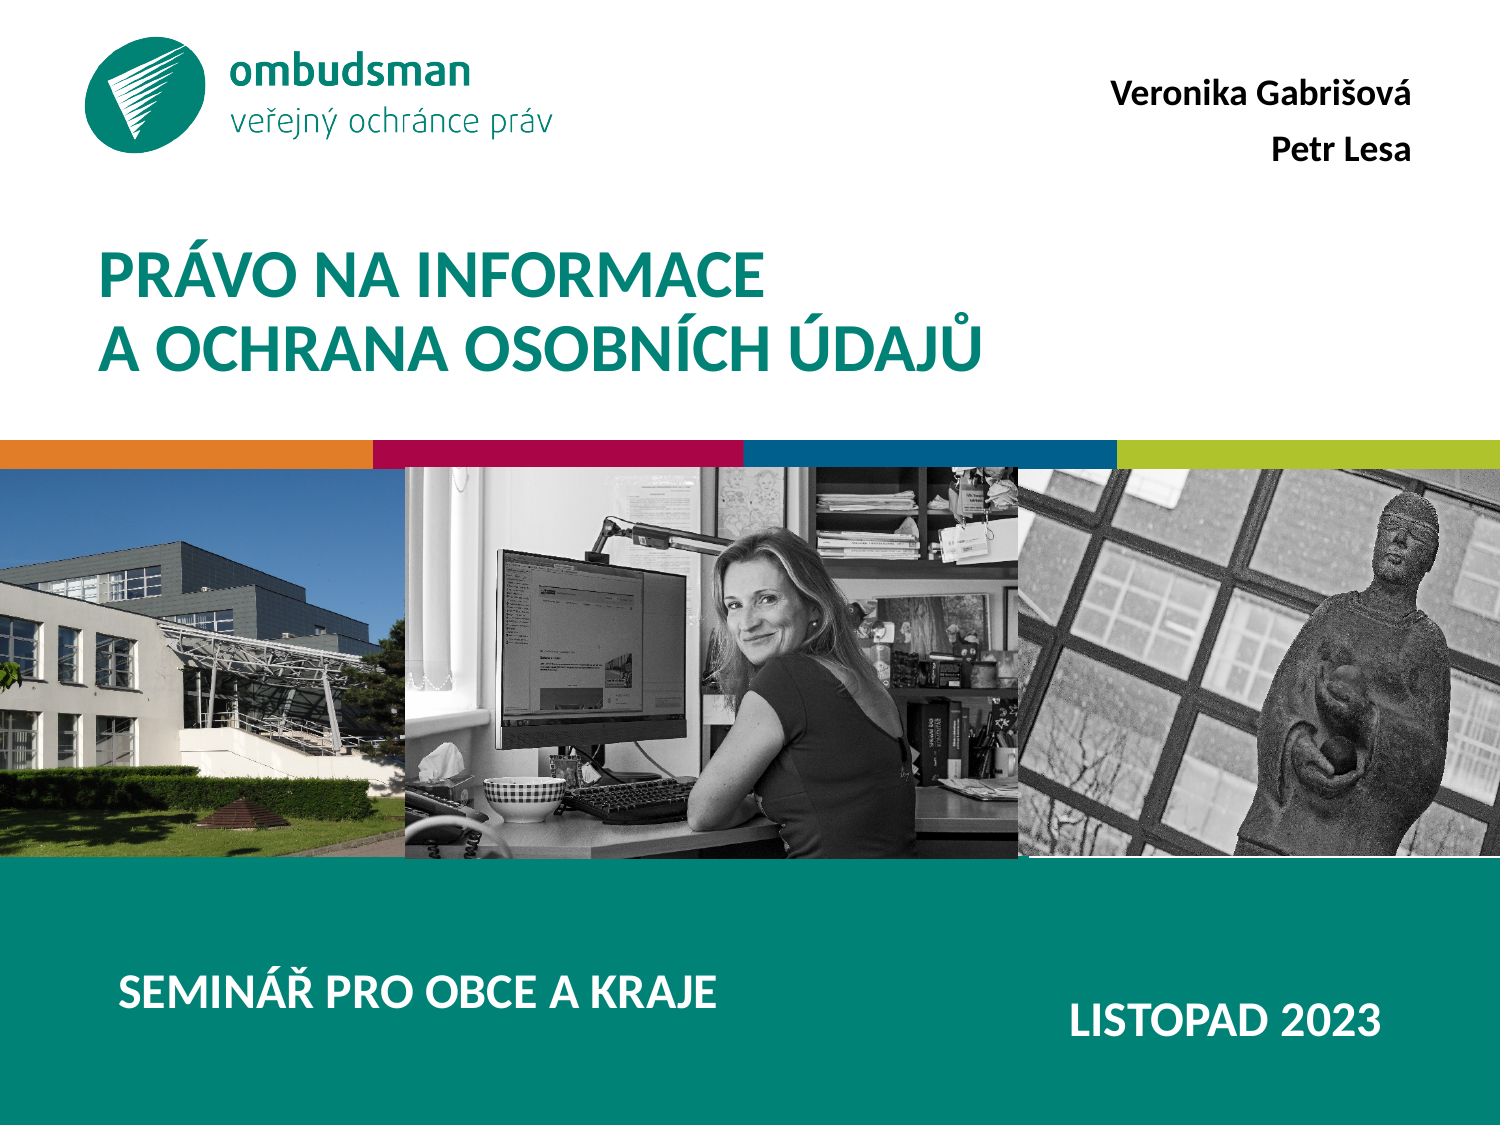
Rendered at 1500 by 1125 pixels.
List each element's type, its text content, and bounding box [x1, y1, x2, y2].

list LIstopad 2023 [985, 858, 1500, 1125]
subtitle Seminář Pro obce a kraje [0, 857, 985, 1125]
picture [0, 465, 1500, 859]
picture [82, 34, 556, 155]
list Veronika Gabrišová Petr Lesa [1076, 79, 1428, 163]
title Právo na informace a ochrana osobních údajů [0, 159, 1500, 465]
